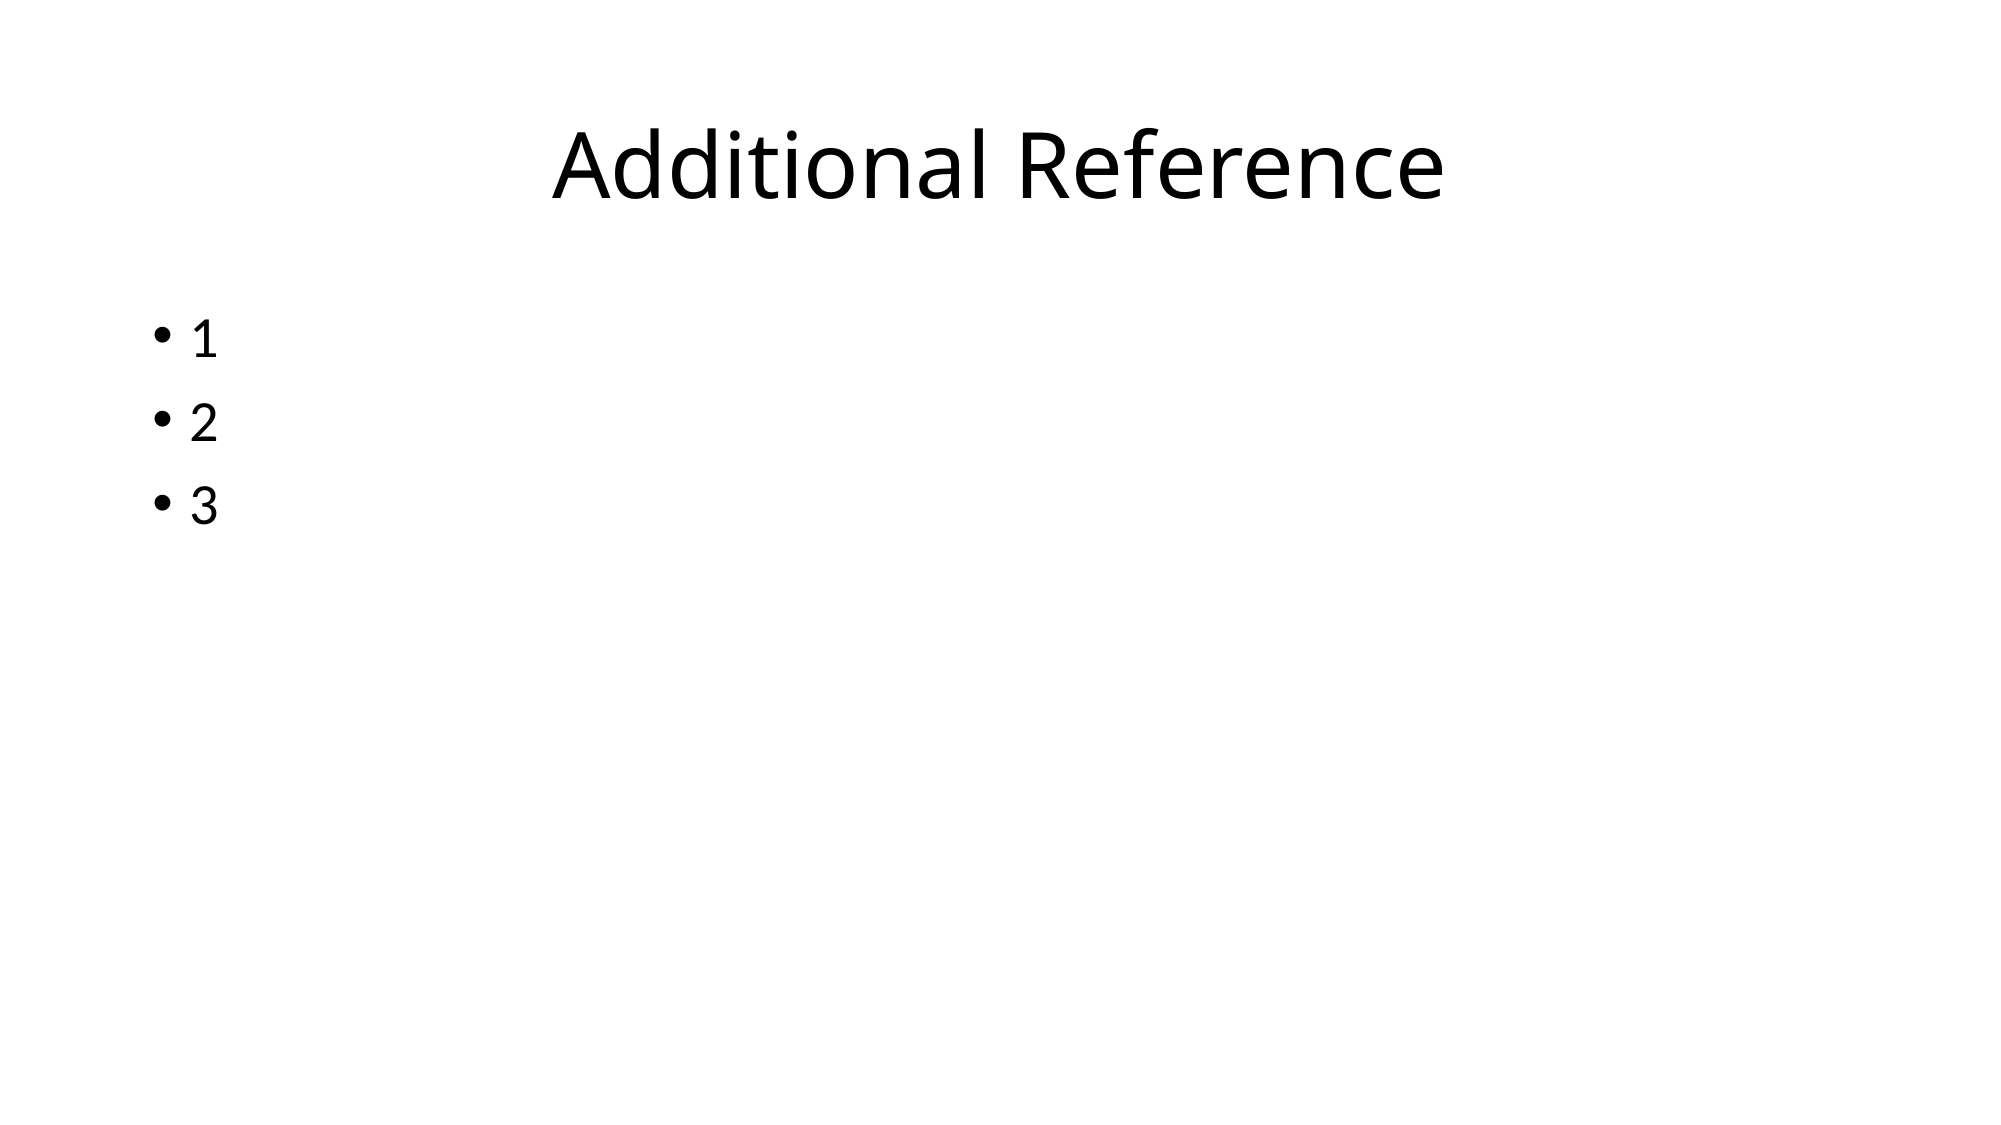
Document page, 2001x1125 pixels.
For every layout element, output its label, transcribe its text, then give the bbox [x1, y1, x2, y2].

title Additional Reference [137, 59, 1863, 278]
list 1 2 3 [137, 299, 1863, 1014]
